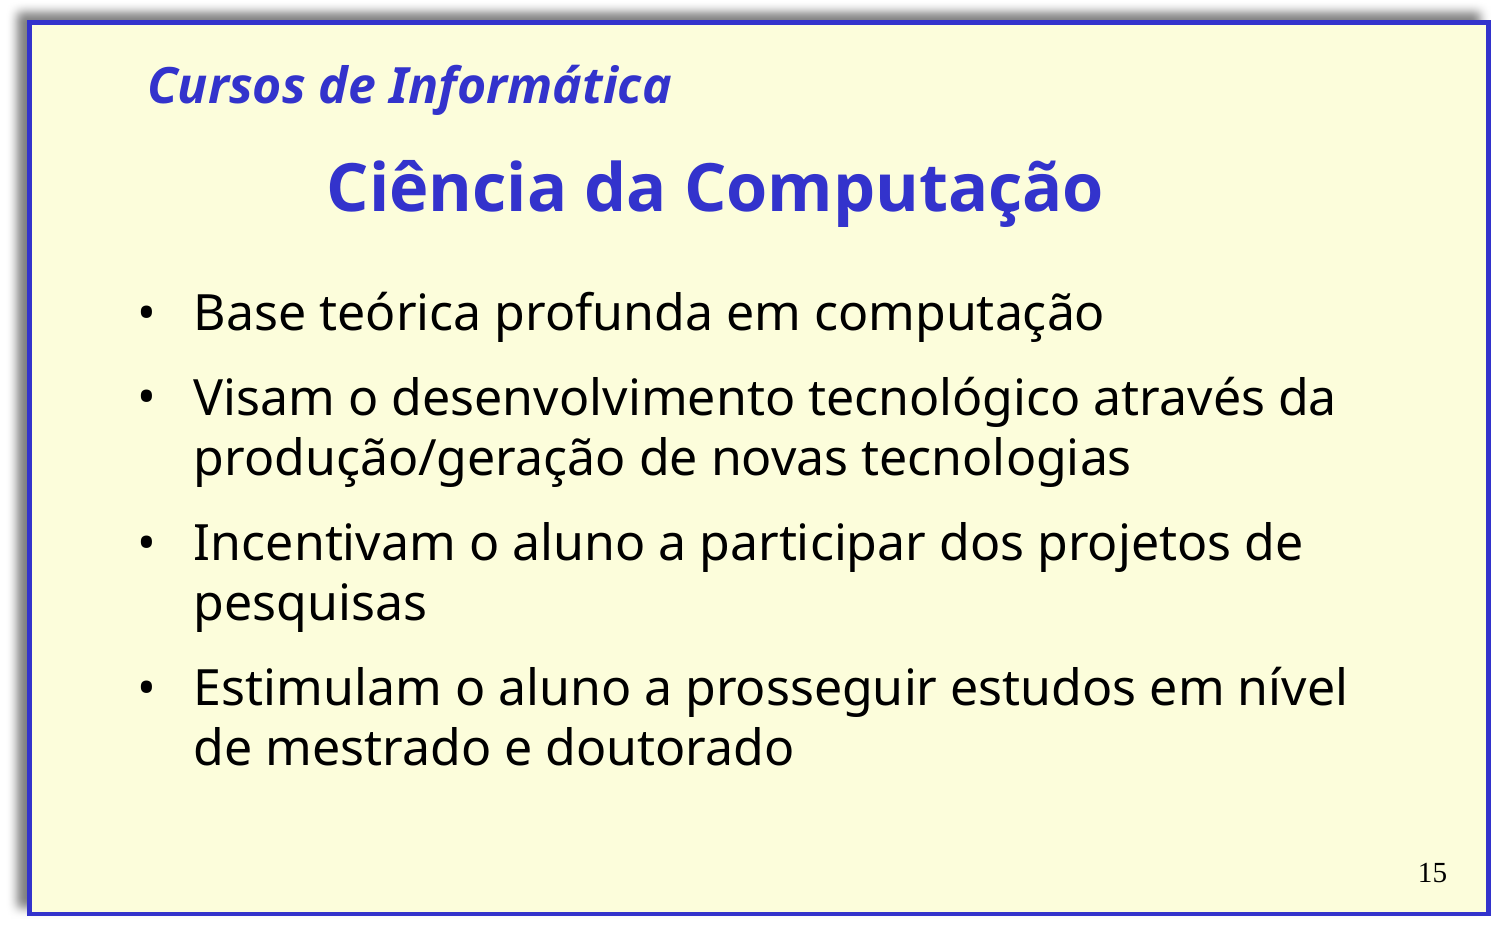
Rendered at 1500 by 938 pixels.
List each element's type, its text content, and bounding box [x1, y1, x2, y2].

text_box Ciência da Computação [84, 137, 1347, 218]
text_box Cursos de Informática [132, 45, 1395, 109]
text_box ‹#› [1149, 845, 1463, 908]
text_box Base teórica profunda em computação Visam o desenvolvimento tecnológico através da produção/geração de novas tecnologias Incentivam o aluno a participar dos projetos de pesquisas Estimulam o aluno a prosseguir estudos em nível de mestrado e doutorado [122, 273, 1386, 787]
